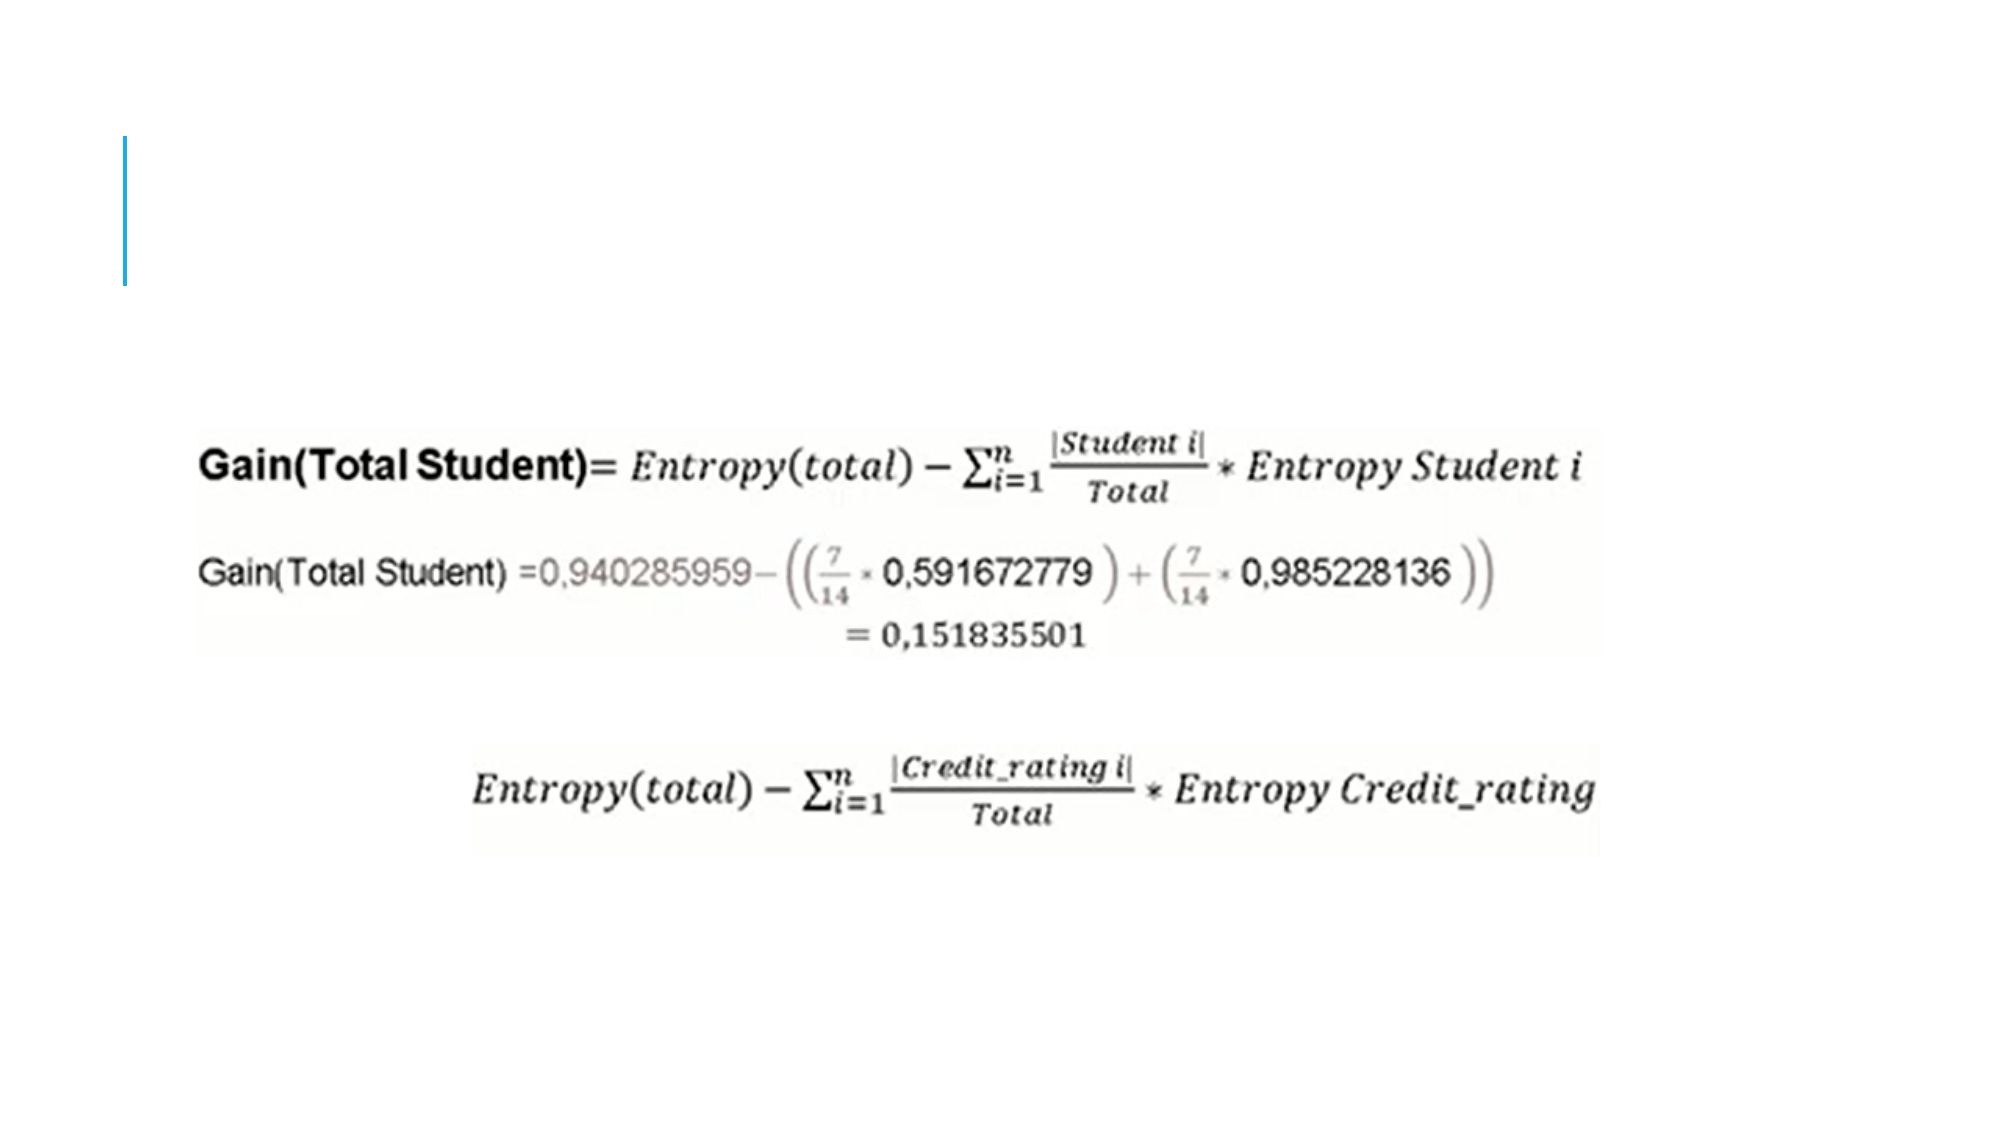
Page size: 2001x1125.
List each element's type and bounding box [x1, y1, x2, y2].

list [197, 426, 1602, 660]
picture [471, 744, 1602, 858]
